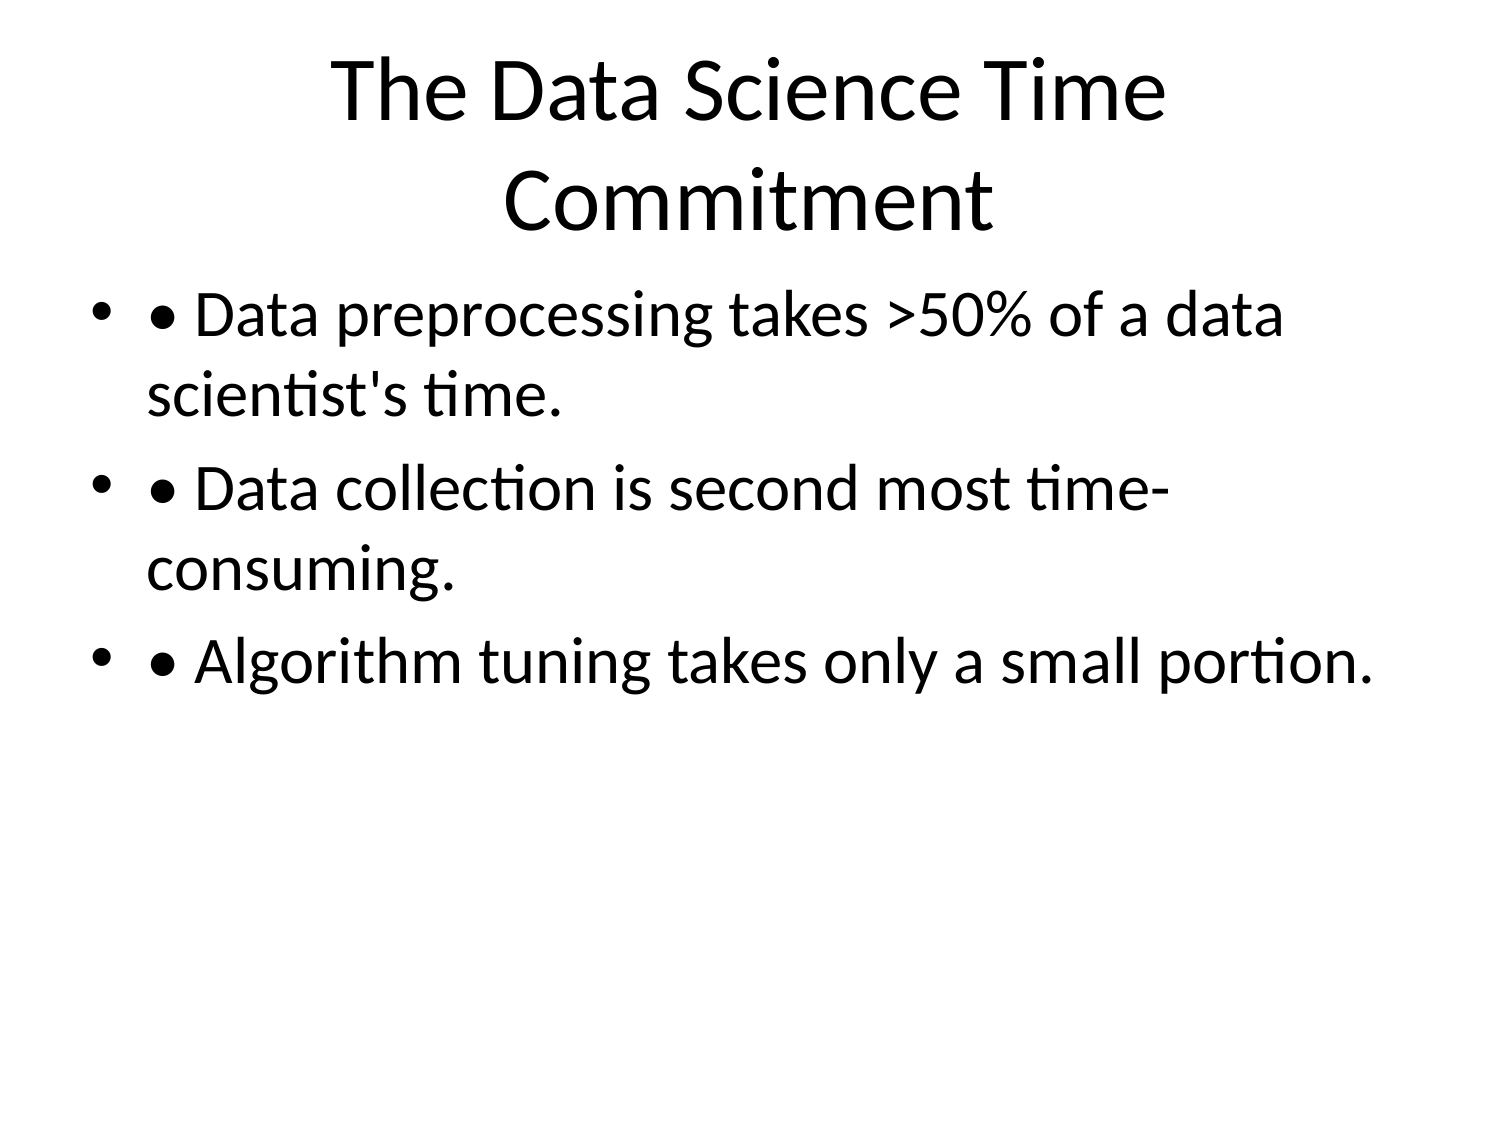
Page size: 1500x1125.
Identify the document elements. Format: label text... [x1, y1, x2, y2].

title The Data Science Time Commitment [75, 45, 1425, 233]
list • Data preprocessing takes >50% of a data scientist's time. • Data collection is second most time-consuming. • Algorithm tuning takes only a small portion. [75, 262, 1425, 1005]
